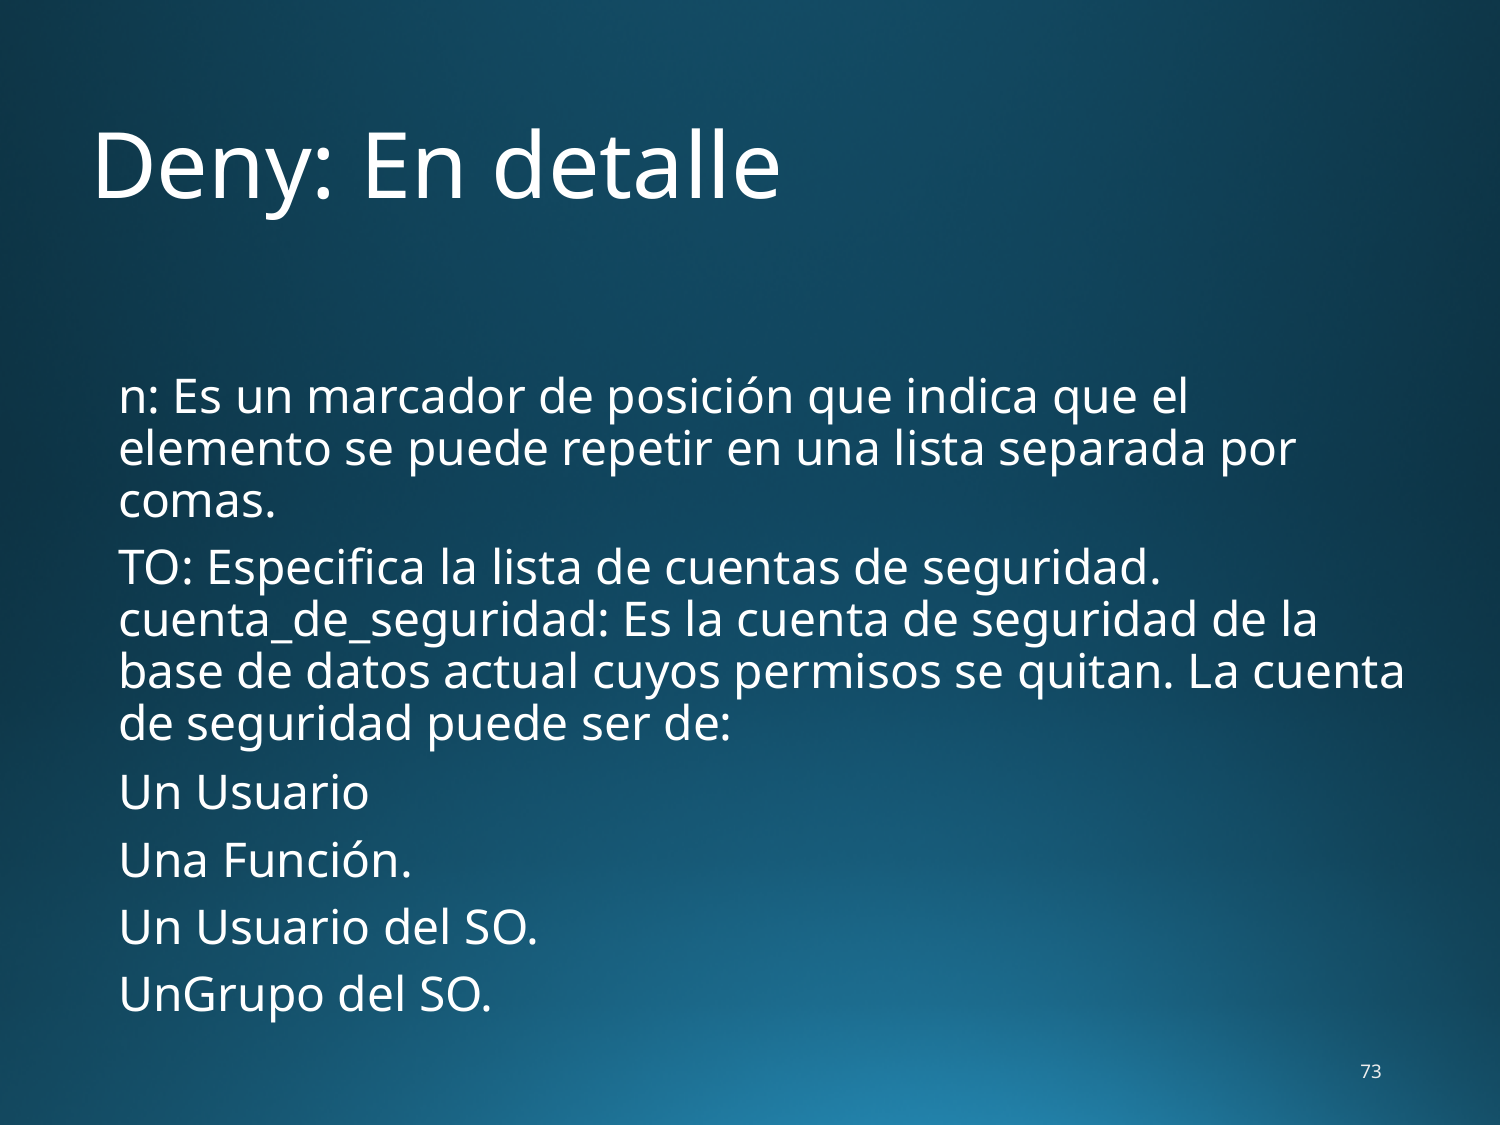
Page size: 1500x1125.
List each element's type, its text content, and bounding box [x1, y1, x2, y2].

slide_number 73 [1059, 1042, 1397, 1103]
picture [0, 0, 1500, 1125]
list n: Es un marcador de posición que indica que el elemento se puede repetir en una lista separada por comas. TO: Especifica la lista de cuentas de seguridad. cuenta_de_seguridad: Es la cuenta de seguridad de la base de datos actual cuyos permisos se quitan. La cuenta de seguridad puede ser de: Un Usuario Una Función. Un Usuario del SO. UnGrupo del SO. [75, 362, 1425, 1038]
title Deny: En detalle [75, 75, 1425, 263]
